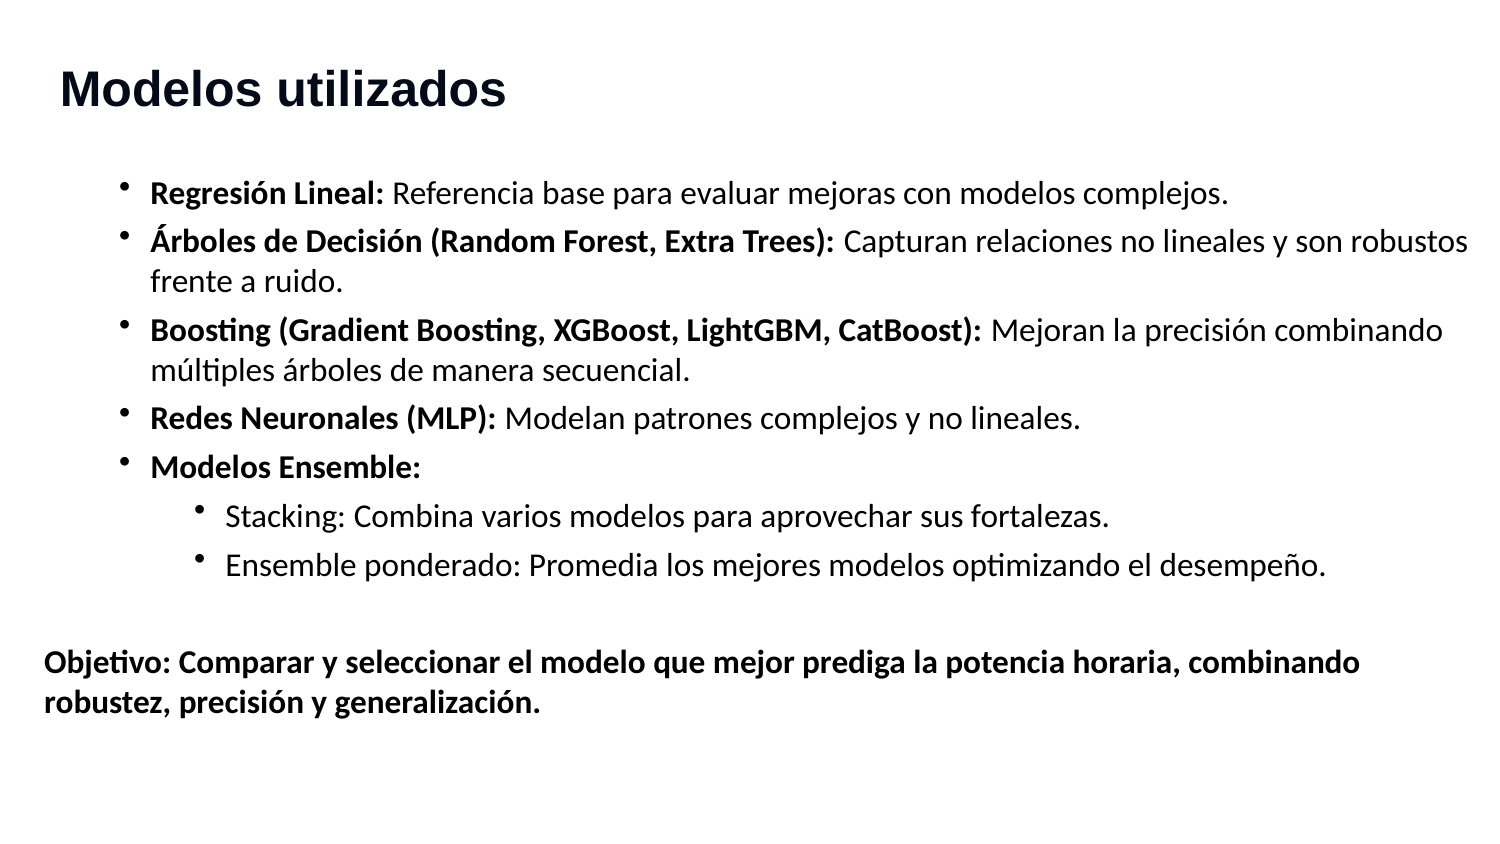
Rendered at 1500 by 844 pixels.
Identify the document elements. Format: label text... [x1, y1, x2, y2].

text_box Regresión Lineal: Referencia base para evaluar mejoras con modelos complejos. Árboles de Decisión (Random Forest, Extra Trees): Capturan relaciones no lineales y son robustos frente a ruido. Boosting (Gradient Boosting, XGBoost, LightGBM, CatBoost): Mejoran la precisión combinando múltiples árboles de manera secuencial. Redes Neuronales (MLP): Modelan patrones complejos y no lineales. Modelos Ensemble: Stacking: Combina varios modelos para aprovechar sus fortalezas. Ensemble ponderado: Promedia los mejores modelos optimizando el desempeño. Objetivo: Comparar y seleccionar el modelo que mejor prediga la potencia horaria, combinando robustez, precisión y generalización. [29, 127, 1500, 764]
text_box Modelos utilizados [44, 45, 1455, 127]
